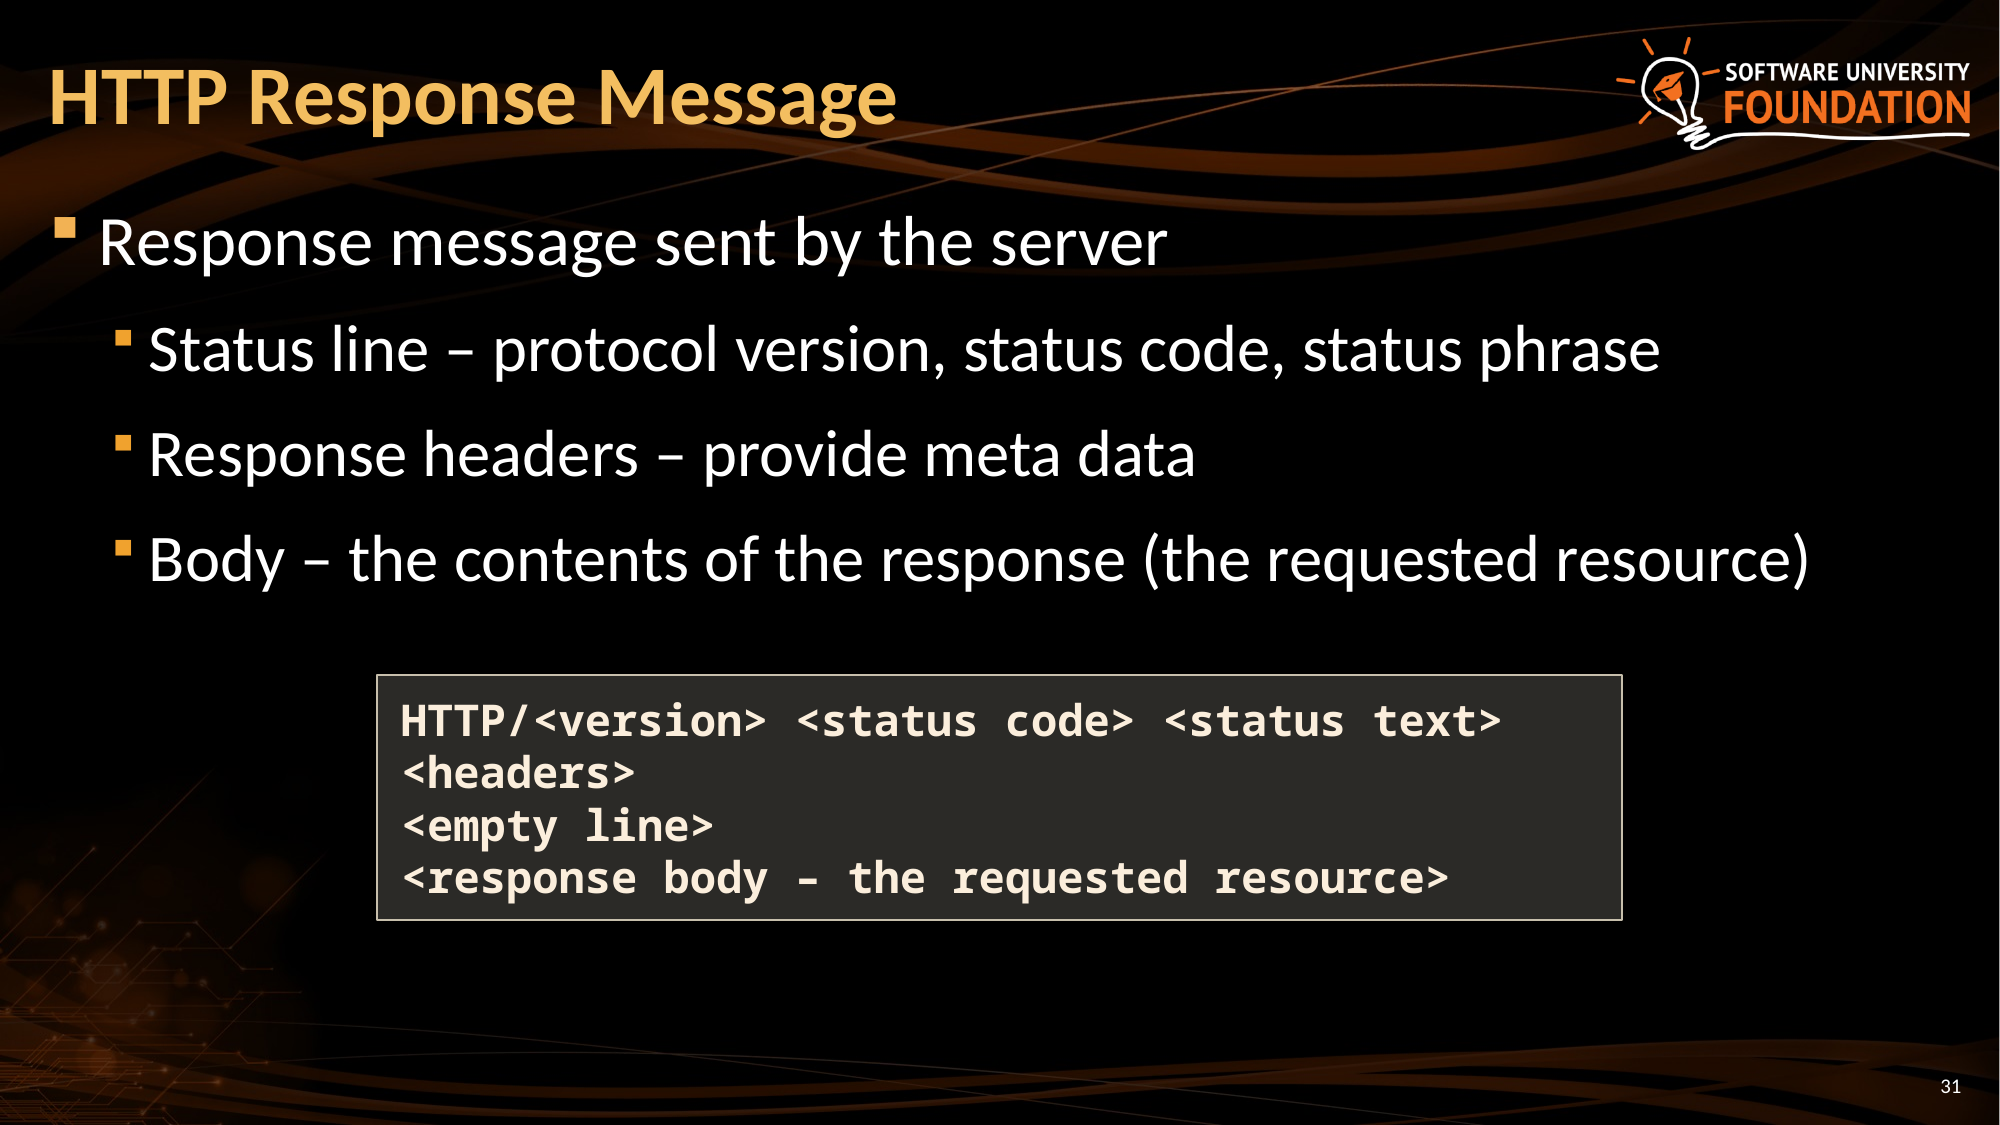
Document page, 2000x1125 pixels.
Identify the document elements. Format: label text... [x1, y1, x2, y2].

slide_number 31 [1892, 1066, 1968, 1104]
list Response message sent by the server Status line – protocol version, status code, status phrase Response headers – provide meta data Body – the contents of the response (the requested resource) [31, 188, 1968, 1103]
text_box HTTP/<version> <status code> <status text> <headers> <empty line> <response body – the requested resource> [377, 674, 1622, 921]
picture [0, 0, 2000, 1125]
title HTTP Response Message [30, 6, 1602, 189]
